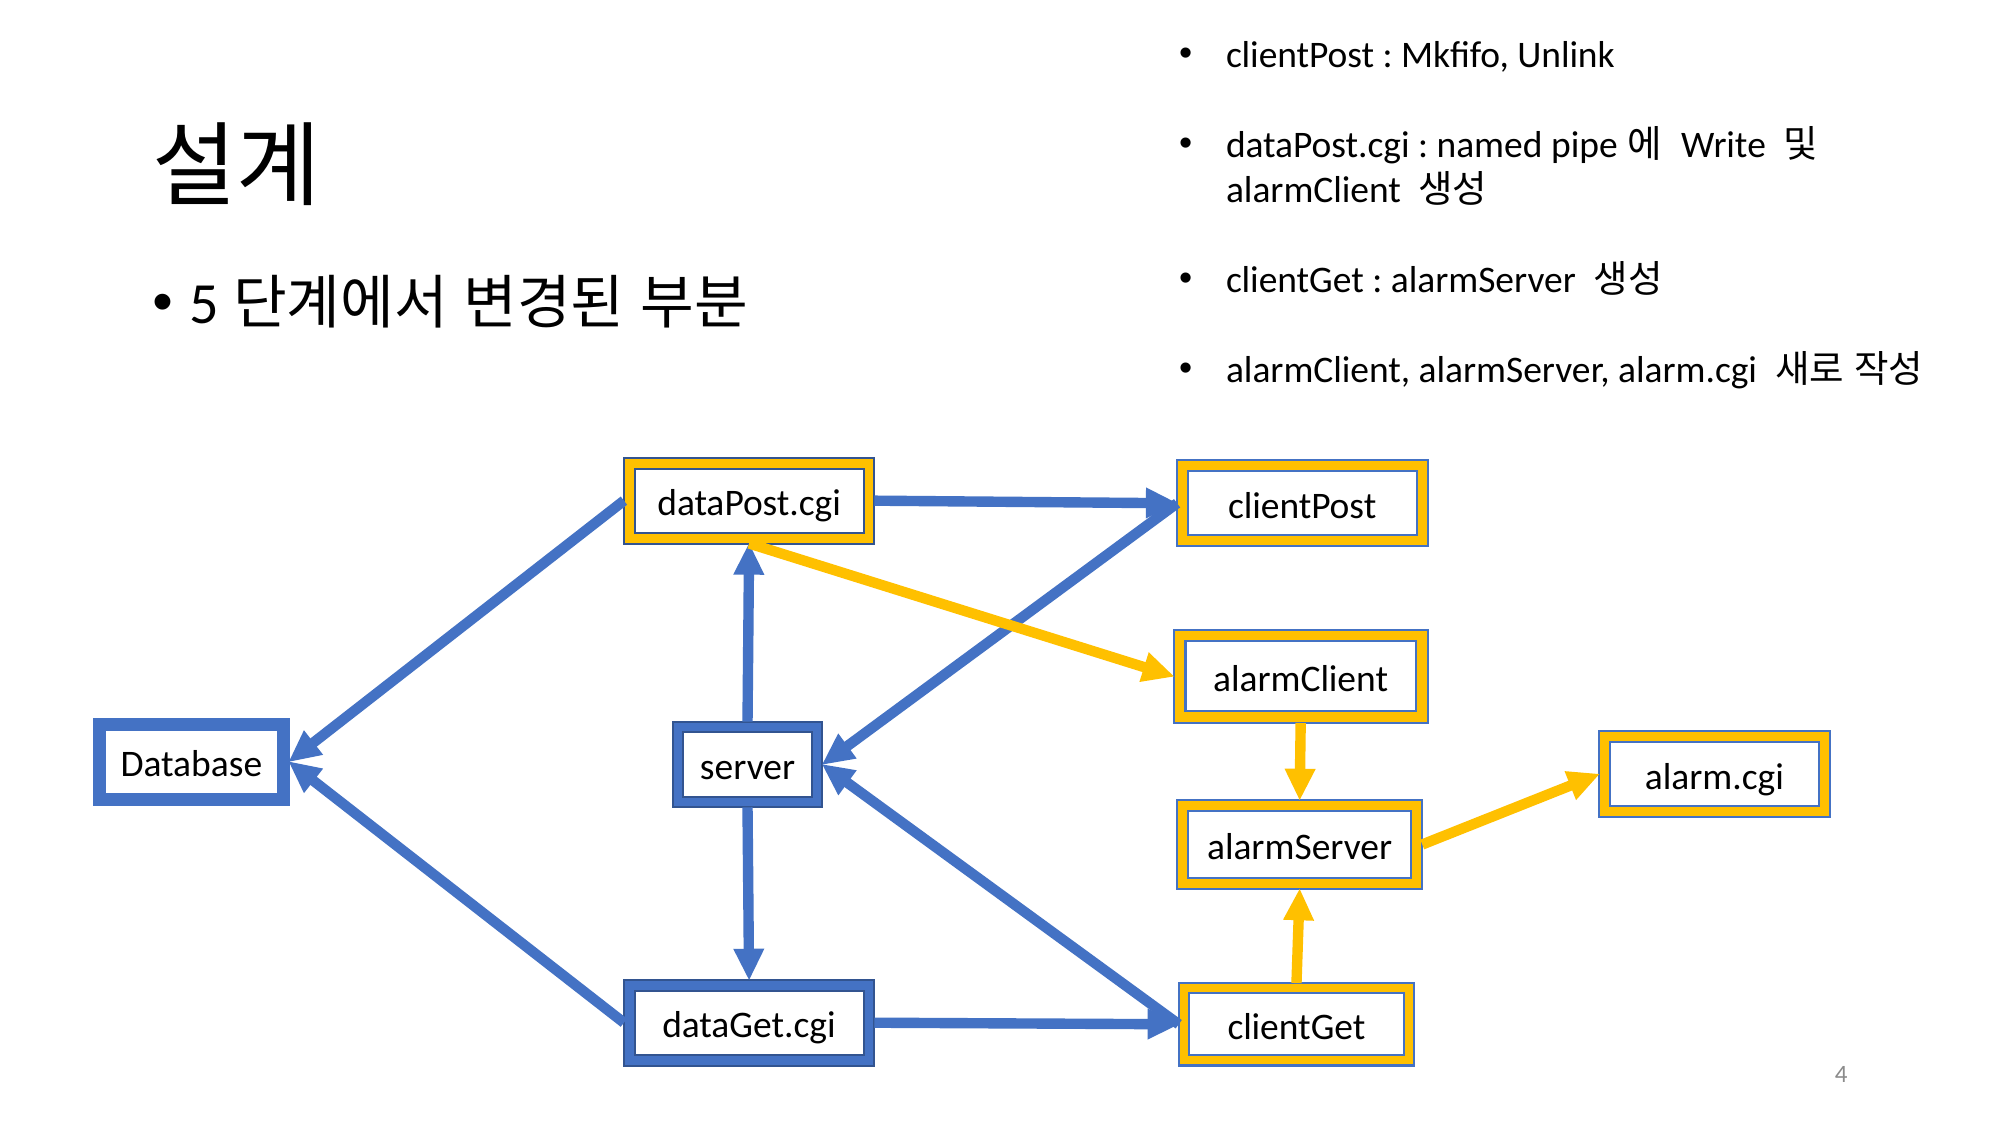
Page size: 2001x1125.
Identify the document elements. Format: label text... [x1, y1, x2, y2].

text_box alarmClient [1178, 629, 1429, 724]
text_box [822, 503, 1178, 764]
text_box server [672, 721, 822, 808]
title 설계 [137, 59, 1164, 266]
slide_number 4 [1412, 1042, 1863, 1103]
text_box Database [93, 718, 288, 806]
list 5단계에서 변경된 부분 [137, 266, 1863, 980]
text_box alarm.cgi [1598, 730, 1831, 818]
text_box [1422, 774, 1600, 845]
text_box dataGet.cgi [623, 979, 875, 1067]
text_box alarmServer [1179, 799, 1423, 890]
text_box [822, 764, 1179, 1025]
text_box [749, 543, 1174, 677]
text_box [874, 500, 1178, 504]
text_box clientPost : Mkfifo, Unlink dataPost.cgi : named pipe에 Write 및 alarmClient 생성 clientGet : alarmServer 생성 alarmClient, alarmServer, alarm.cgi 새로 작성 [1164, 22, 1971, 398]
text_box clientPost [1176, 459, 1429, 547]
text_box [288, 761, 624, 1023]
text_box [1296, 889, 1300, 984]
text_box dataPost.cgi [623, 457, 875, 545]
text_box clientGet [1178, 982, 1415, 1067]
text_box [288, 500, 624, 761]
